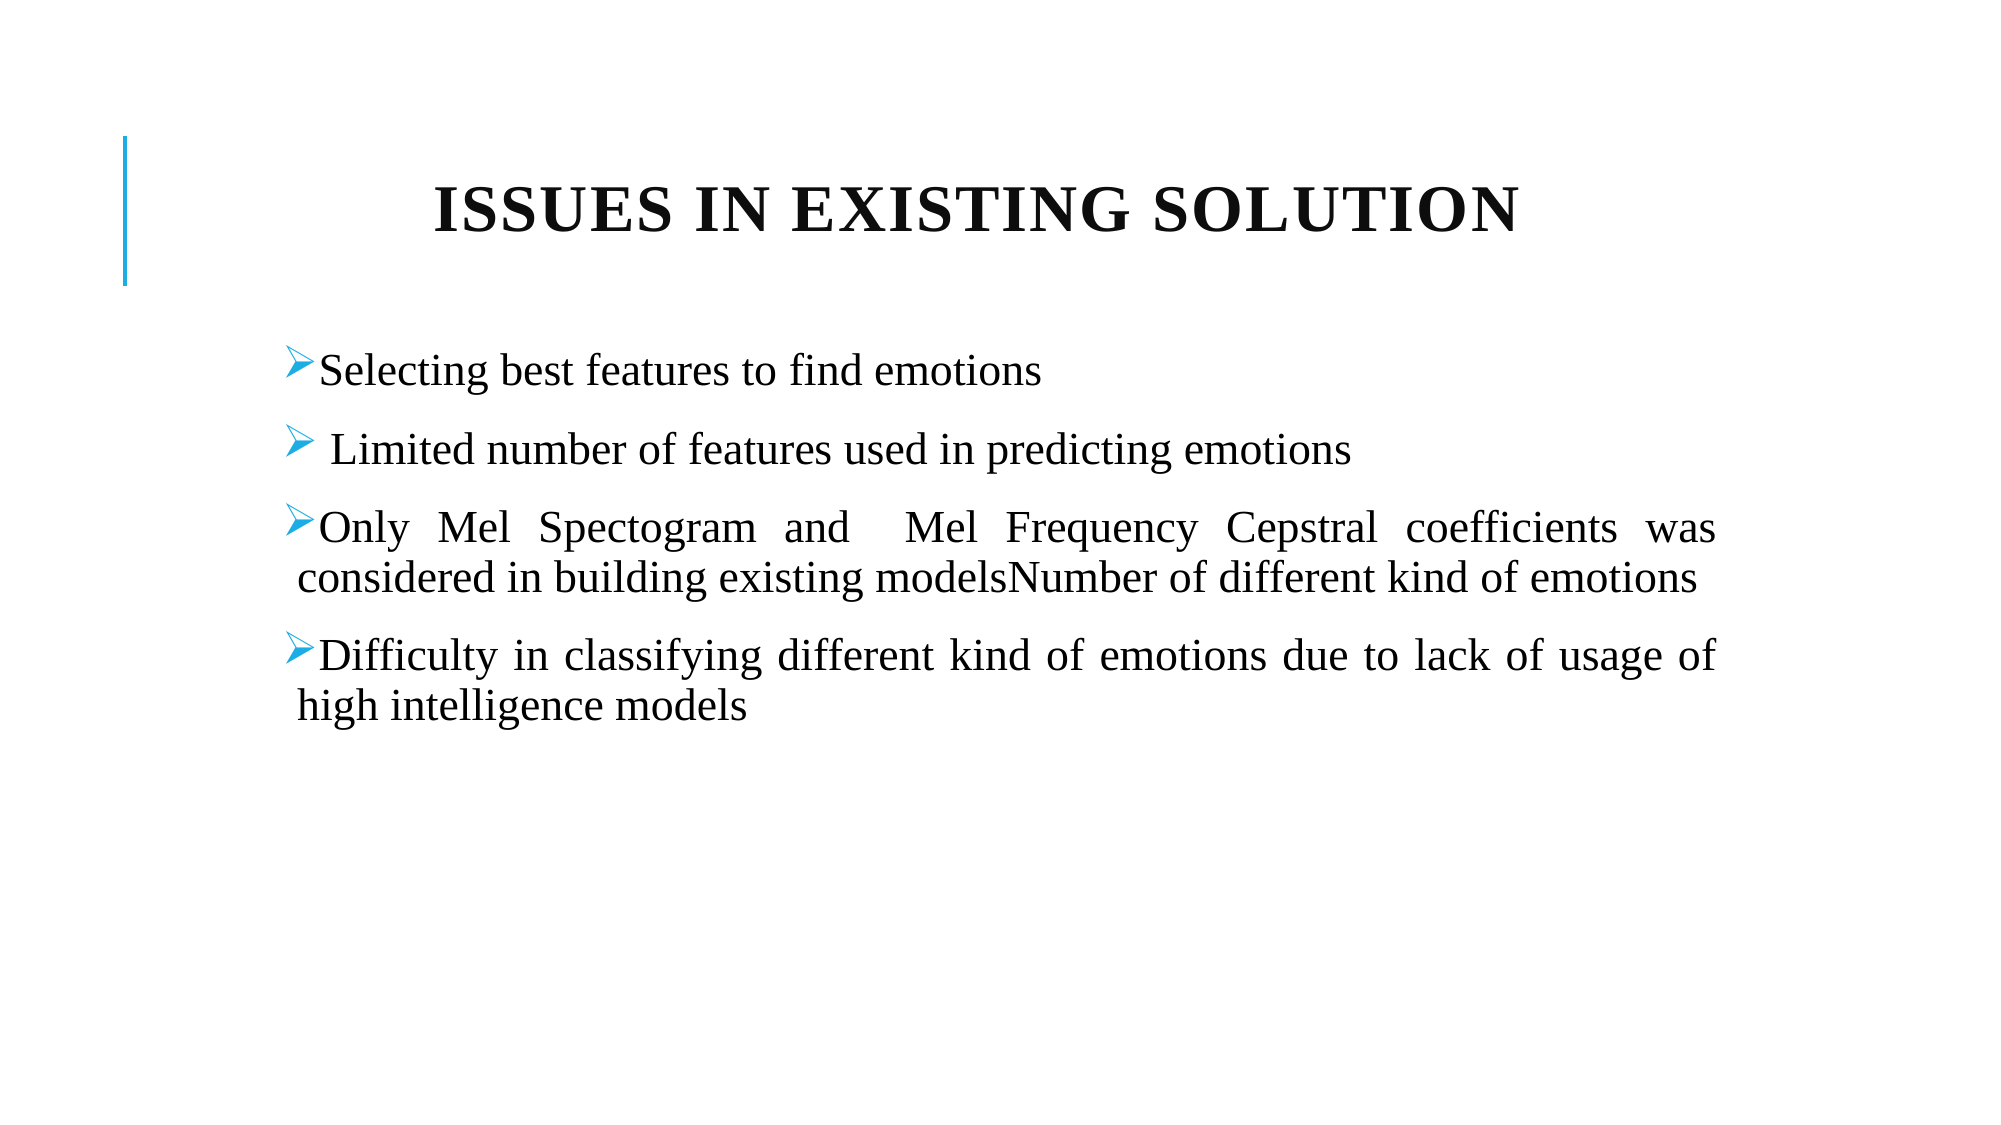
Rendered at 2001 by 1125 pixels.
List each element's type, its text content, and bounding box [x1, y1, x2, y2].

title ISSUES IN ExISTING SOLUTION [112, 153, 1843, 271]
list Selecting best features to find emotions Limited number of features used in predicting emotions Only Mel Spectogram and Mel Frequency Cepstral coefficients was considered in building existing modelsNumber of different kind of emotions Difficulty in classifying different kind of emotions due to lack of usage of high intelligence models [274, 338, 1726, 865]
